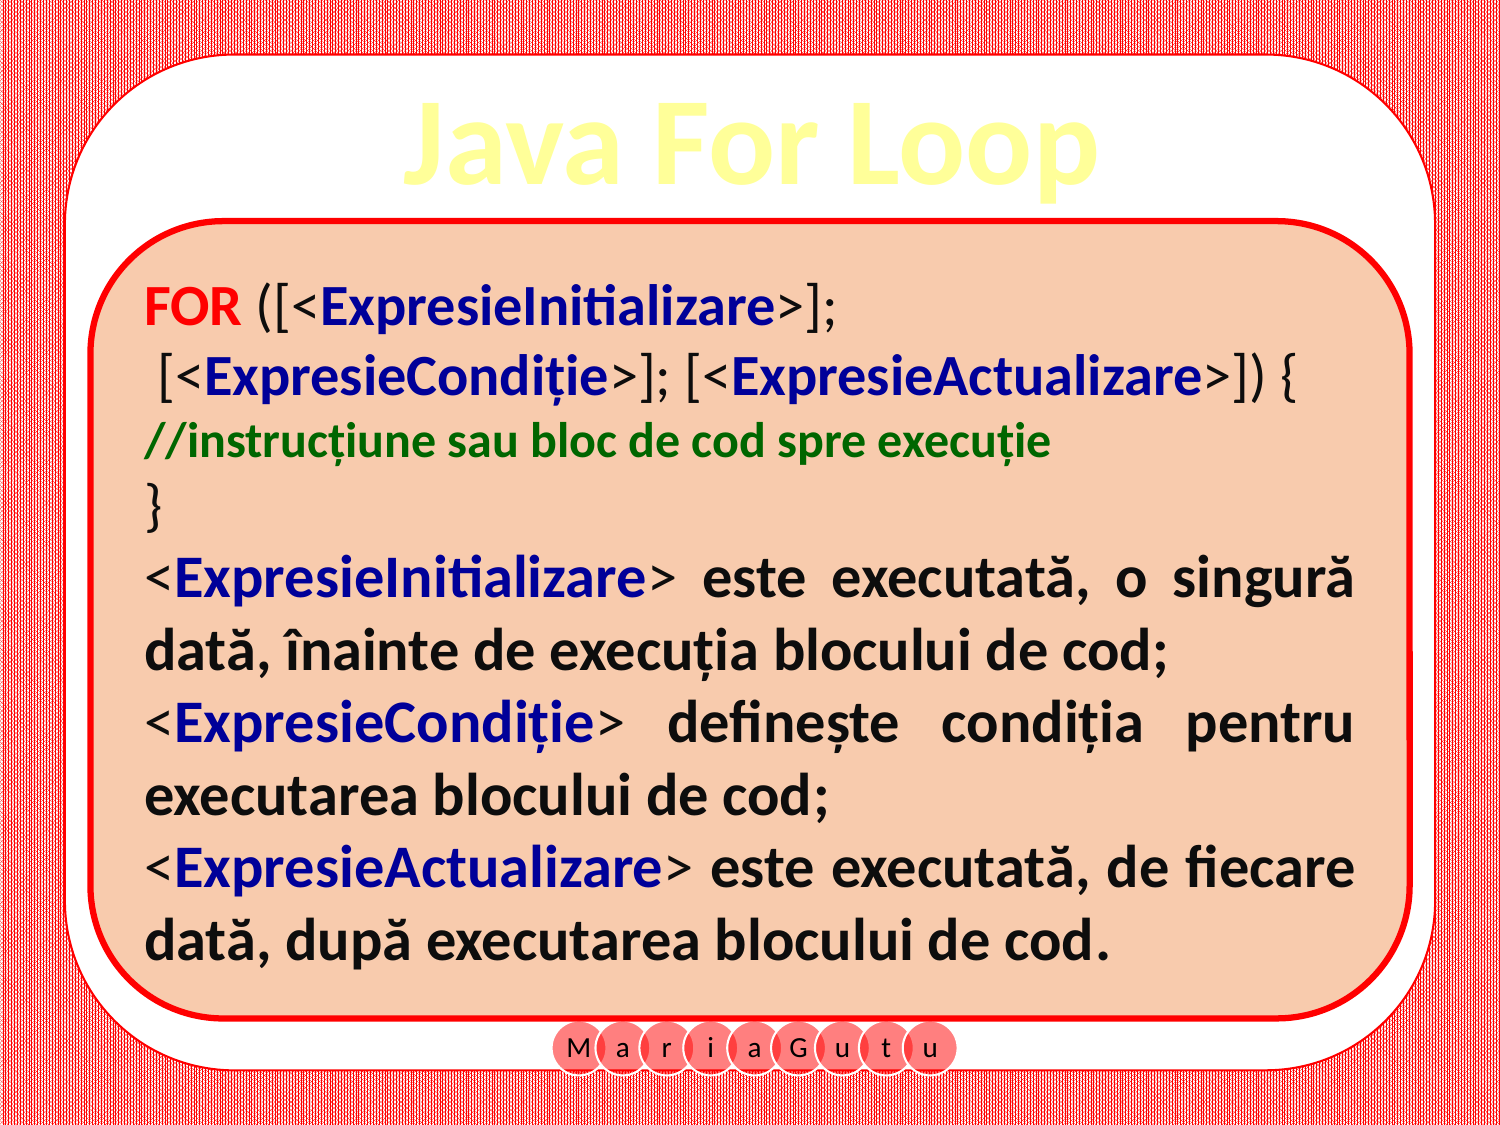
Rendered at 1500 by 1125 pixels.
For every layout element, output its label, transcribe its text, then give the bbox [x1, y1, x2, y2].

text_box [63, 155, 1437, 1072]
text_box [267, 1020, 1242, 1076]
text_box Java For Loop [78, 52, 1426, 218]
text_box FOR ([<ExpresieInitializare>]; [<ExpresieCondiție>]; [<ExpresieActualizare>]) { //instrucțiune sau bloc de cod spre execuție } <ExpresieInitializare> este executată, o singură dată, înainte de execuția blocului de cod; <ExpresieCondiție> definește condiția pentru executarea blocului de cod; <ExpresieActualizare> este executată, de fiecare dată, după executarea blocului de cod. [90, 221, 1410, 1019]
